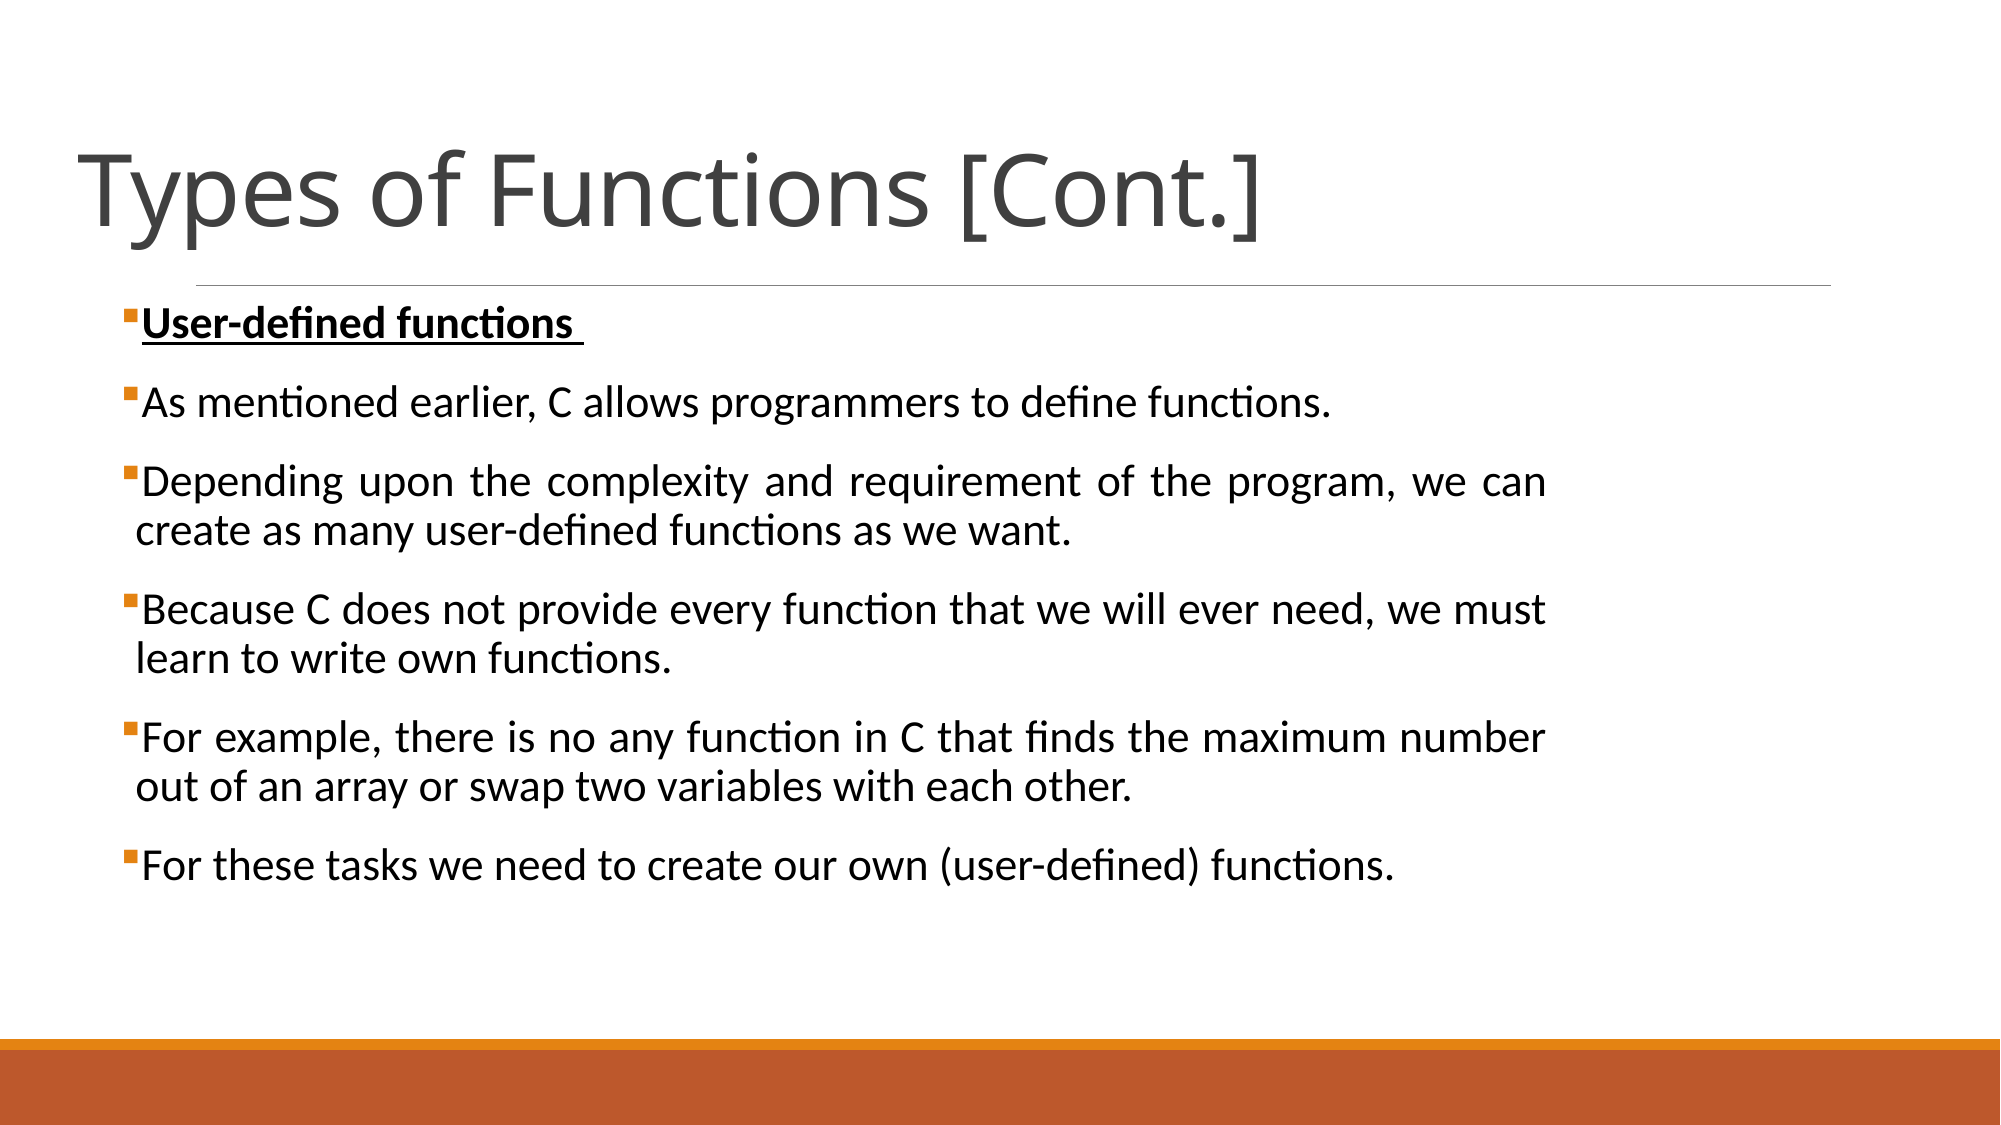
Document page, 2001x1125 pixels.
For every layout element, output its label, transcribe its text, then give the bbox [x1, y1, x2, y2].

list User-defined functions As mentioned earlier, C allows programmers to define functions. Depending upon the complexity and requirement of the program, we can create as many user-defined functions as we want. Because C does not provide every function that we will ever need, we must learn to write own functions. For example, there is no any function in C that finds the maximum number out of an array or swap two variables with each other. For these tasks we need to create our own (user-defined) functions. [120, 291, 1548, 987]
title Types of Functions [Cont.] [62, 37, 1473, 255]
